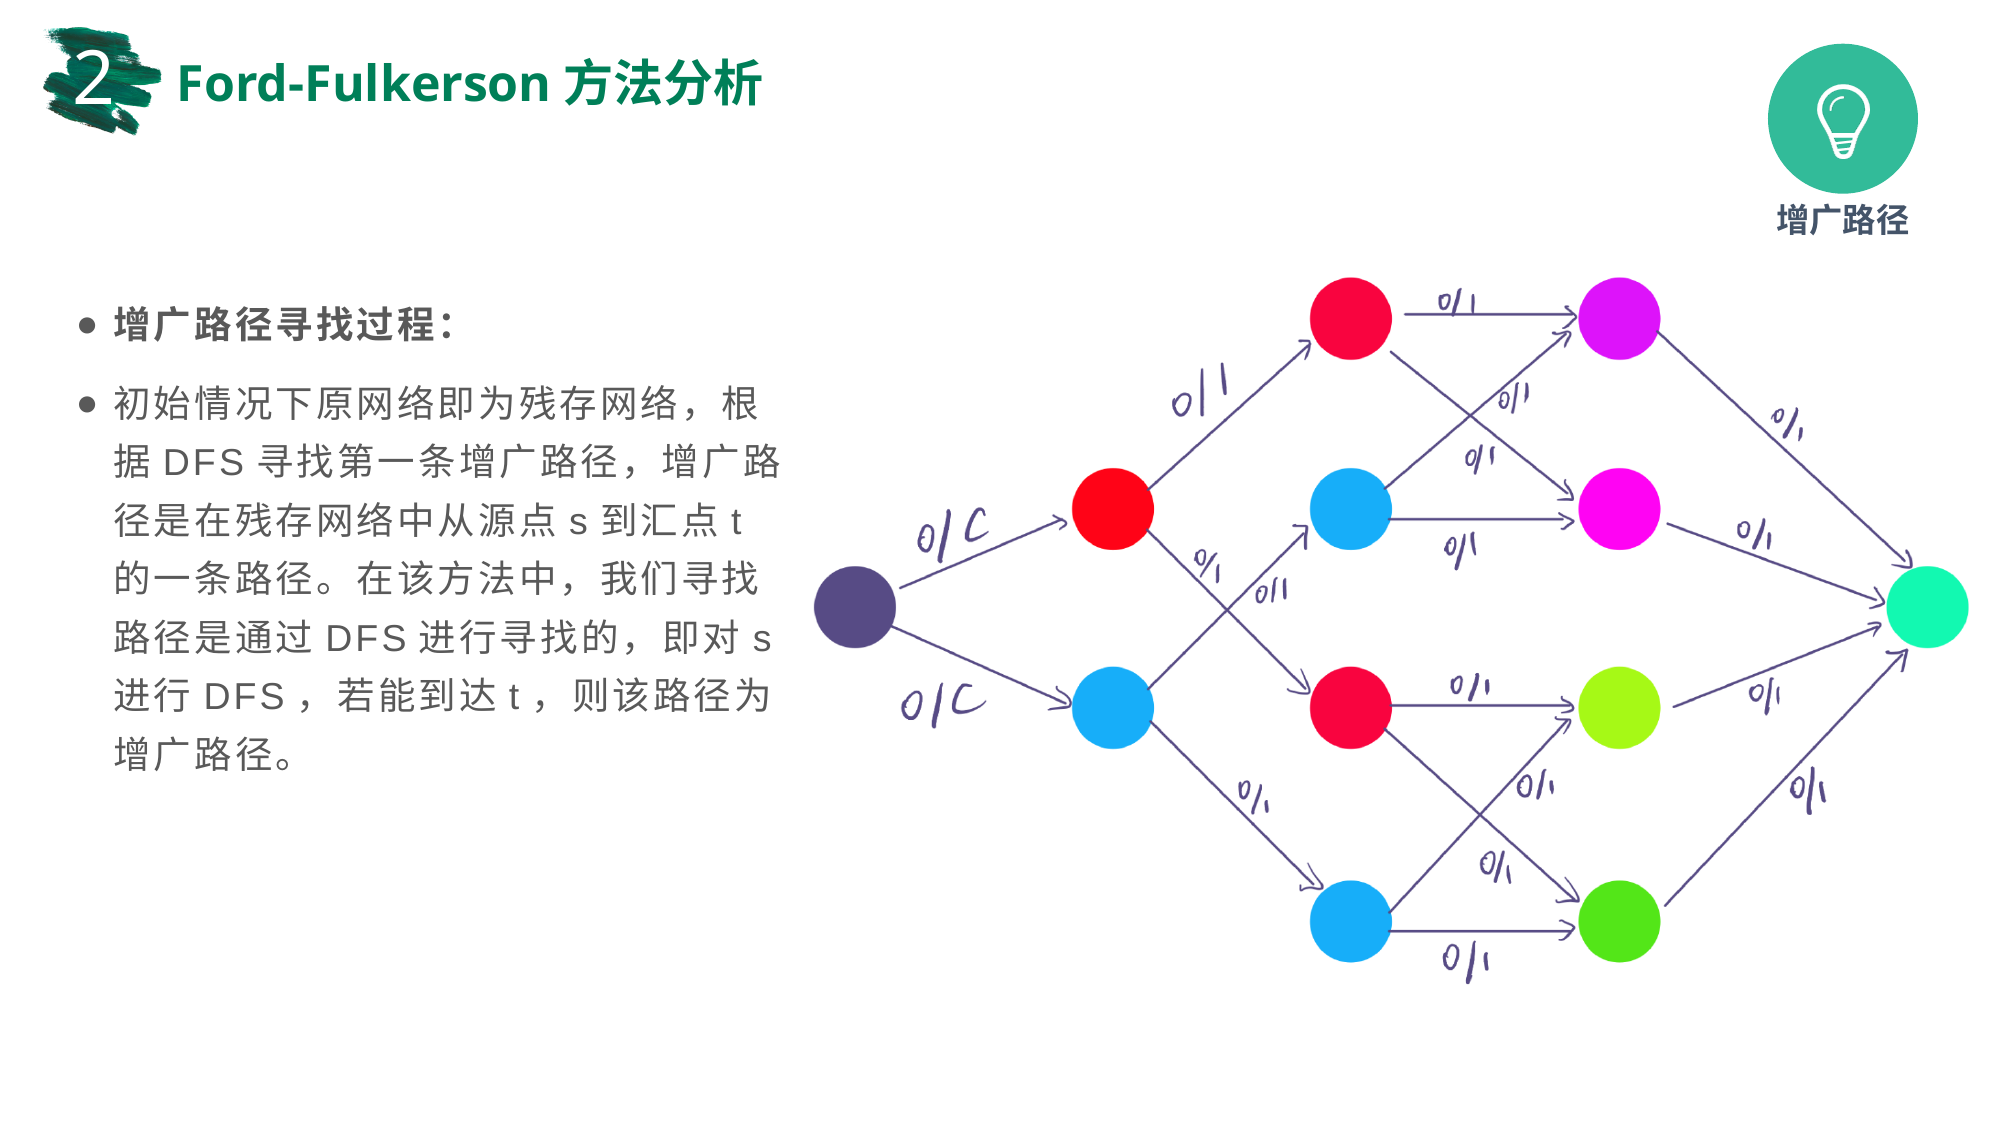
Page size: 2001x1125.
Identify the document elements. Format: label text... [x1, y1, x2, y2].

text_box Ford-Fulkerson方法分析 [162, 43, 850, 119]
text_box 增广路径 [1651, 199, 2000, 240]
text_box [1767, 43, 1918, 194]
text_box 增广路径寻找过程： 初始情况下原网络即为残存网络，根据DFS寻找第一条增广路径，增广路径是在残存网络中从源点s到汇点t的一条路径。在该方法中，我们寻找路径是通过DFS进行寻找的，即对s进行DFS，若能到达t，则该路径为增广路径。 [61, 279, 802, 1125]
picture [42, 26, 162, 136]
picture [1816, 84, 1870, 160]
picture [801, 263, 1995, 1006]
